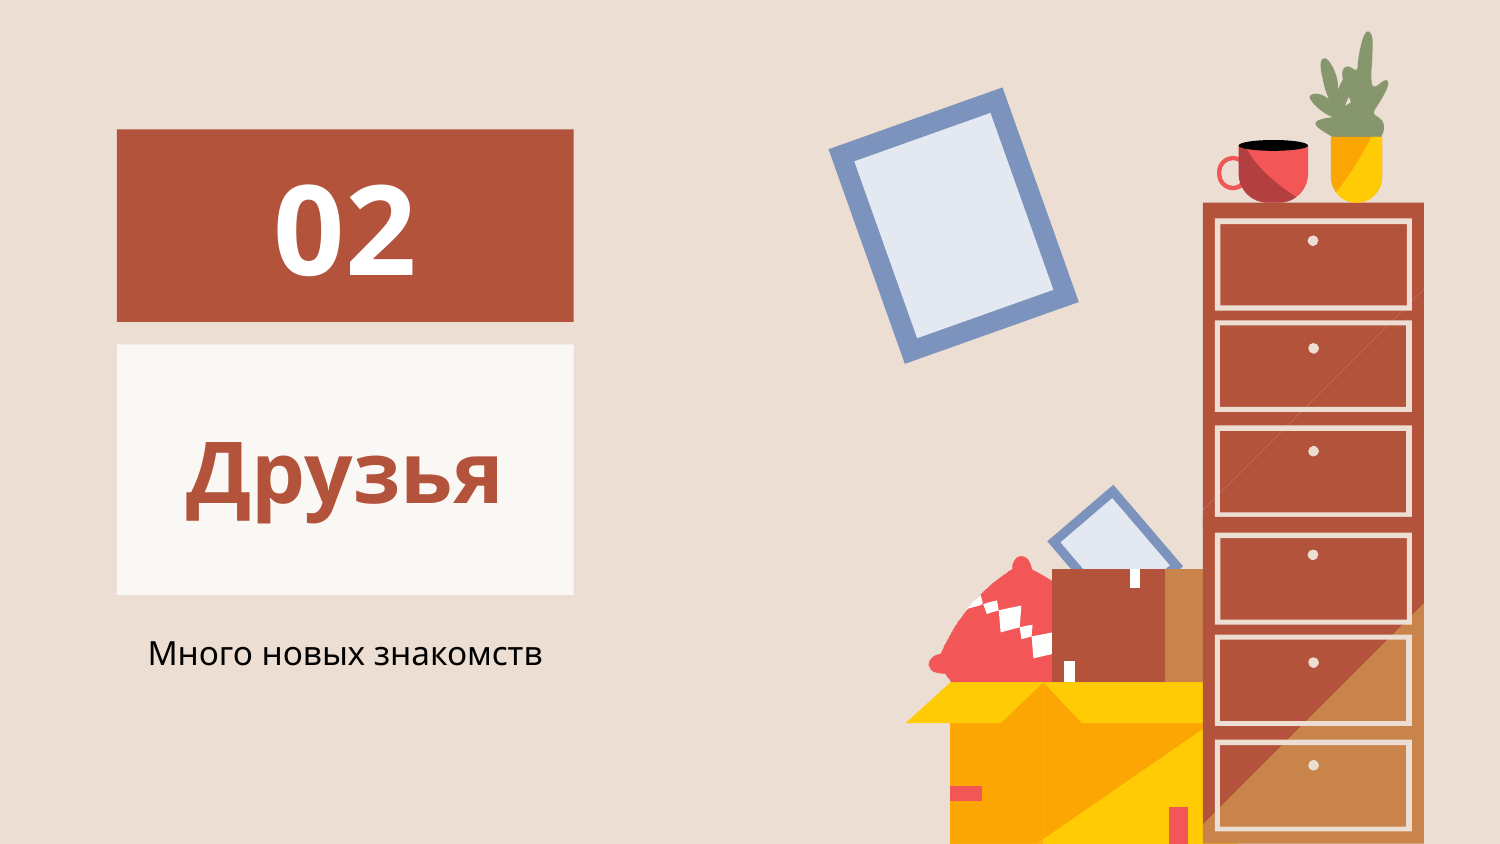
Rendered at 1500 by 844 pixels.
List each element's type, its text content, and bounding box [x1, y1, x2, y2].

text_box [1202, 516, 1425, 844]
subtitle Много новых знакомств [116, 617, 574, 715]
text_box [1216, 139, 1302, 204]
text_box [828, 87, 1080, 365]
title 02 [116, 129, 574, 322]
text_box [1051, 568, 1197, 680]
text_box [1046, 484, 1184, 567]
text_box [1307, 30, 1393, 203]
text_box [1202, 202, 1425, 516]
title Друзья [116, 344, 574, 595]
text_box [905, 681, 1197, 844]
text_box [921, 548, 1160, 680]
